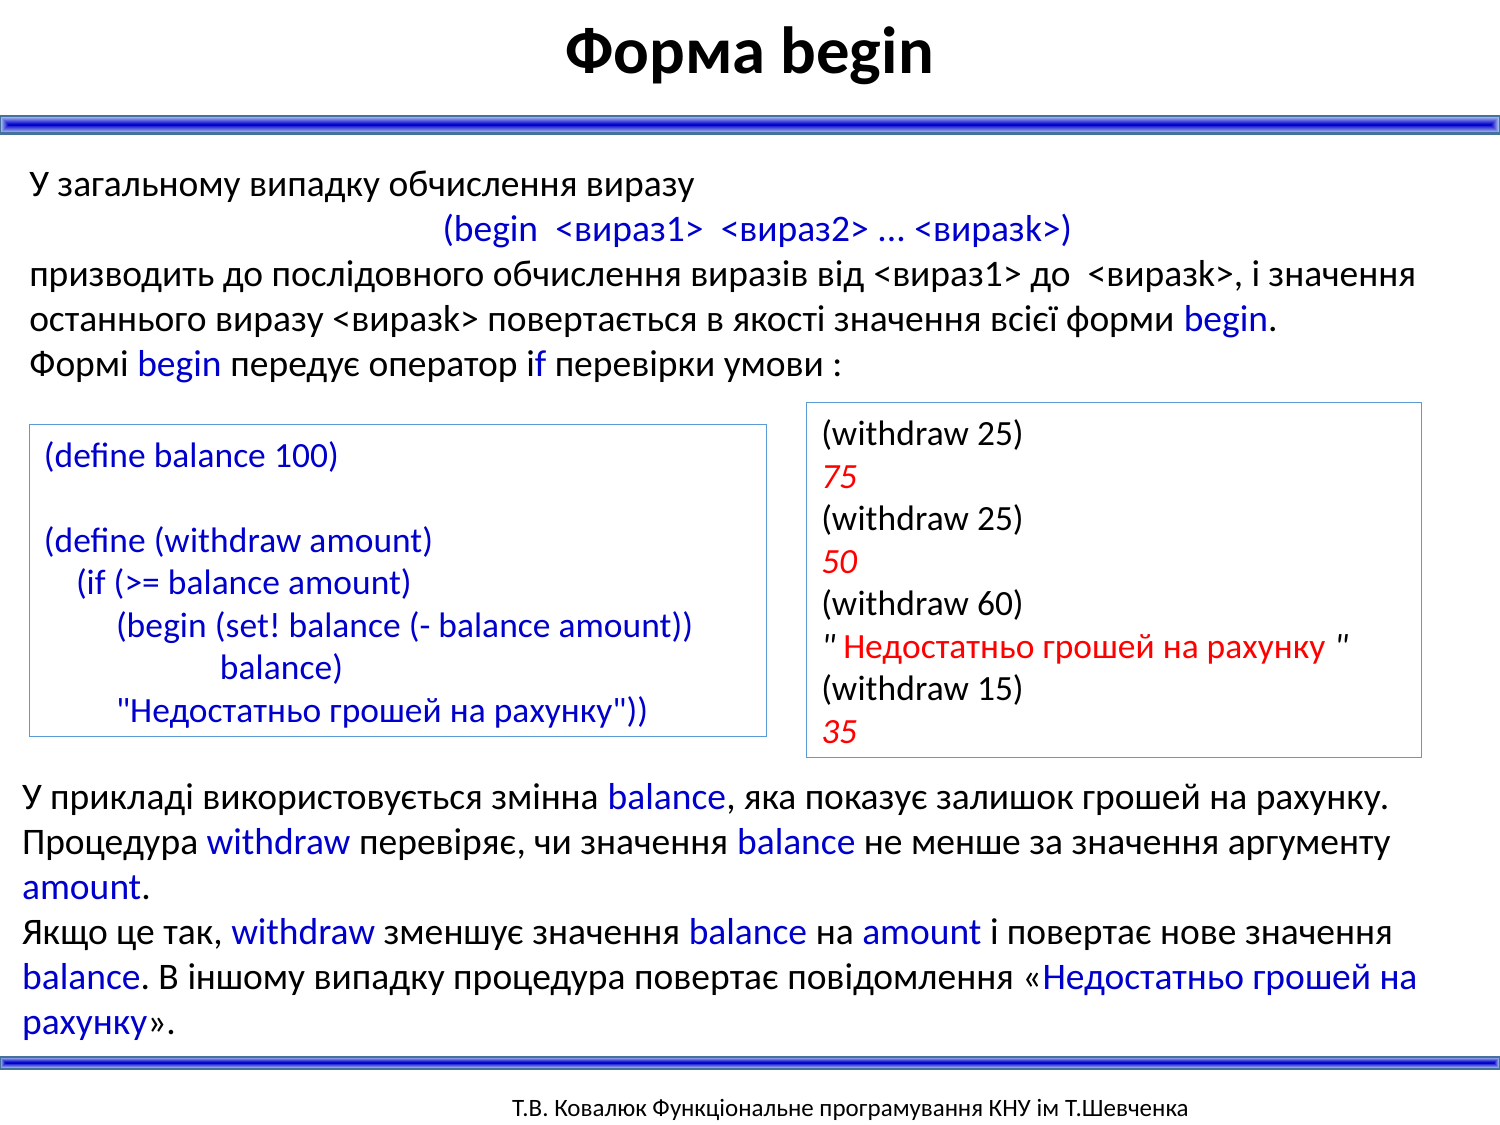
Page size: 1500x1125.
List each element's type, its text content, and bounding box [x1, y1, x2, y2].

text_box У загальному випадку обчислення виразу (begin <вираз1> <вираз2> ... <виразk>) призводить до послідовного обчислення виразів від <вираз1> до <виразk>, і значення останнього виразу <виразk> повертається в якості значення всієї форми begin. Формі begin передує оператор if перевірки умови : [14, 151, 1500, 392]
text_box (define balance 100) (define (withdraw amount) (if (>= balance amount) (begin (set! balance (- balance amount)) balance) "Недостатньо грошей на рахунку")) [29, 424, 767, 737]
text_box У прикладі використовується змінна balance, яка показує залишок грошей на рахунку. Процедура withdraw перевіряє, чи значення balance не менше за значення аргументу amount. Якщо це так, withdraw зменшує значення balance на amount і повертає нове значення balance. В іншому випадку процедура повертає повідомлення «Недостатньо грошей на рахунку». [7, 764, 1500, 1050]
text_box (withdraw 25) 75 (withdraw 25) 50 (withdraw 60) " Недостатньо грошей на рахунку " (withdraw 15) 35 [806, 402, 1422, 758]
text_box Форма begin [550, 0, 950, 95]
